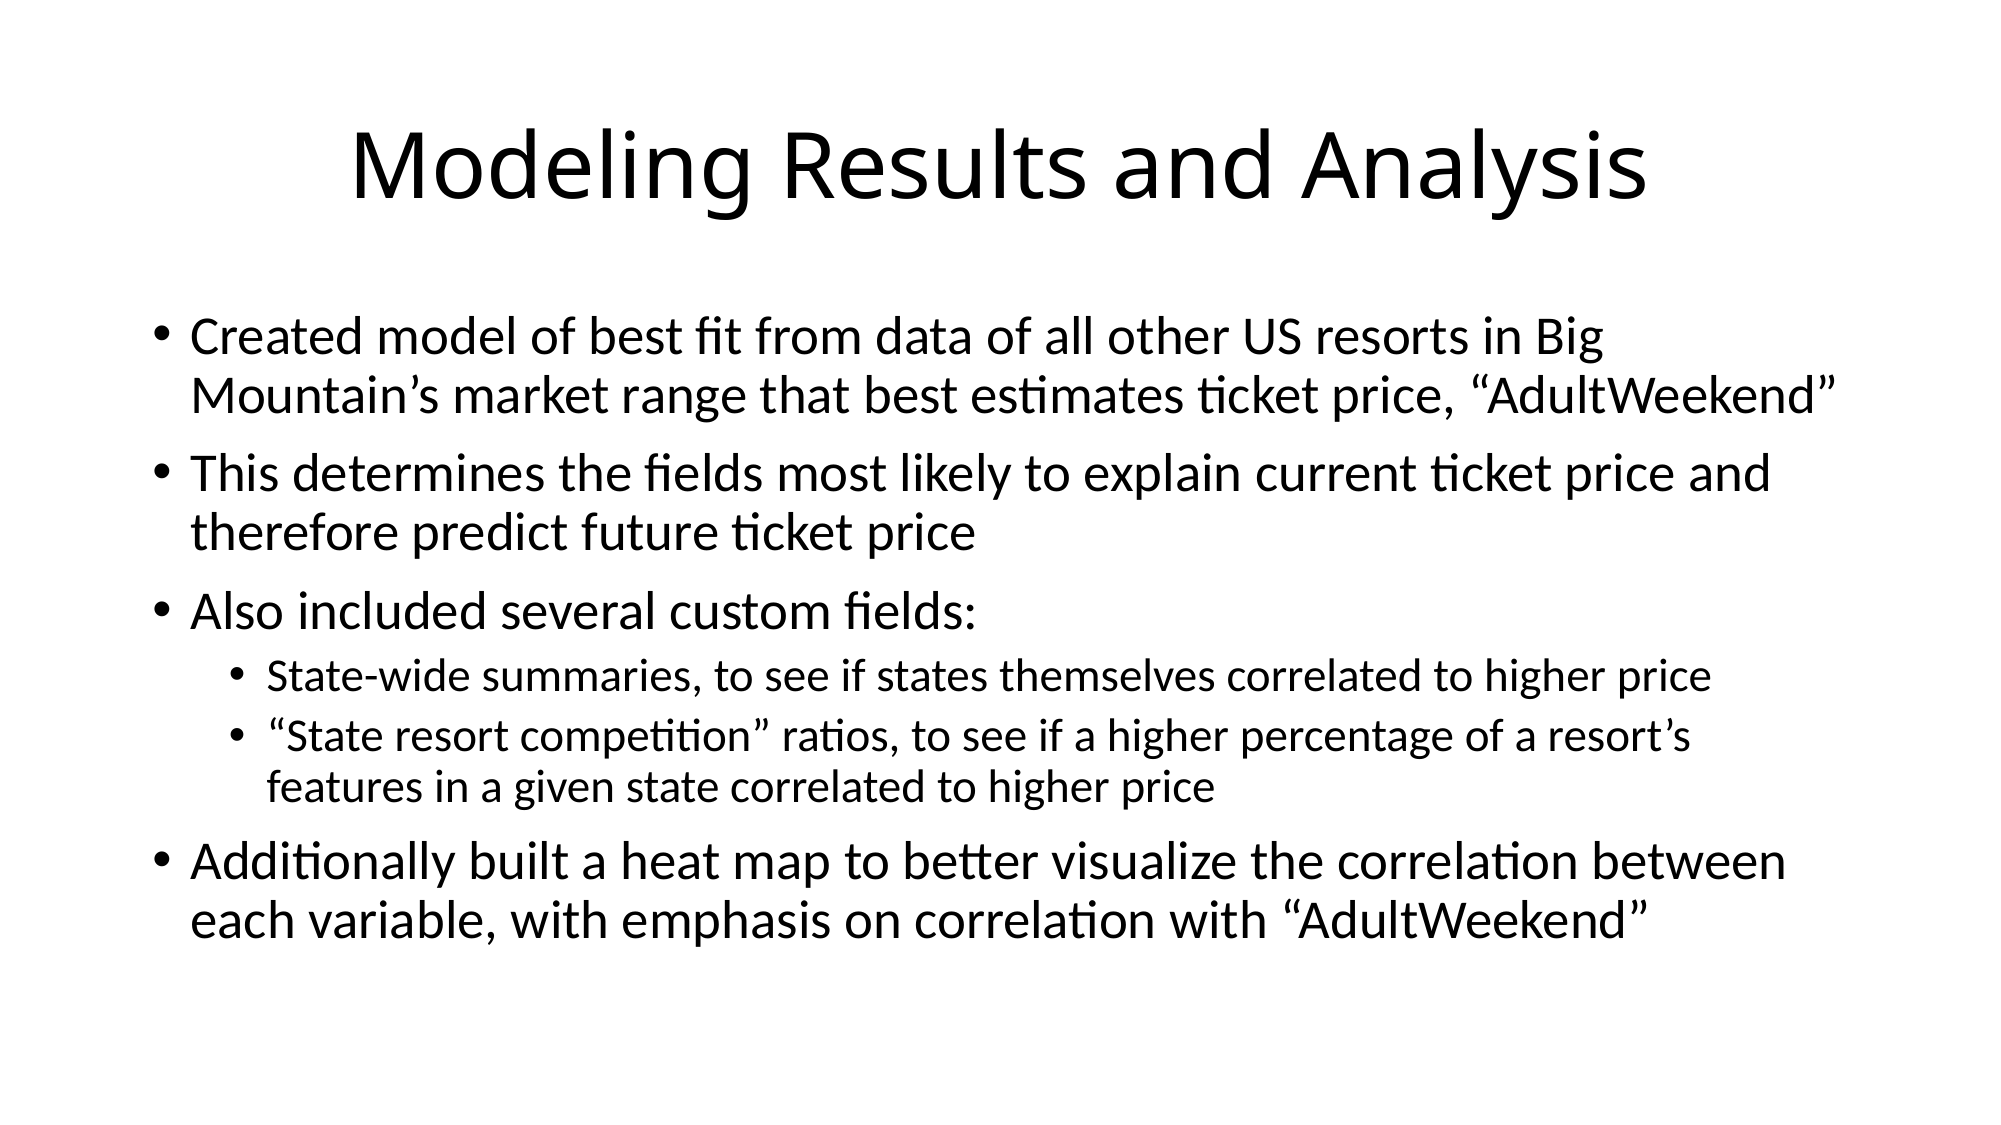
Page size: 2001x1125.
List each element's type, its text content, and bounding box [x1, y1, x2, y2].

title Modeling Results and Analysis [137, 59, 1863, 278]
list Created model of best fit from data of all other US resorts in Big Mountain’s market range that best estimates ticket price, “AdultWeekend” This determines the fields most likely to explain current ticket price and therefore predict future ticket price Also included several custom fields: State-wide summaries, to see if states themselves correlated to higher price “State resort competition” ratios, to see if a higher percentage of a resort’s features in a given state correlated to higher price Additionally built a heat map to better visualize the correlation between each variable, with emphasis on correlation with “AdultWeekend” [137, 299, 1863, 1014]
